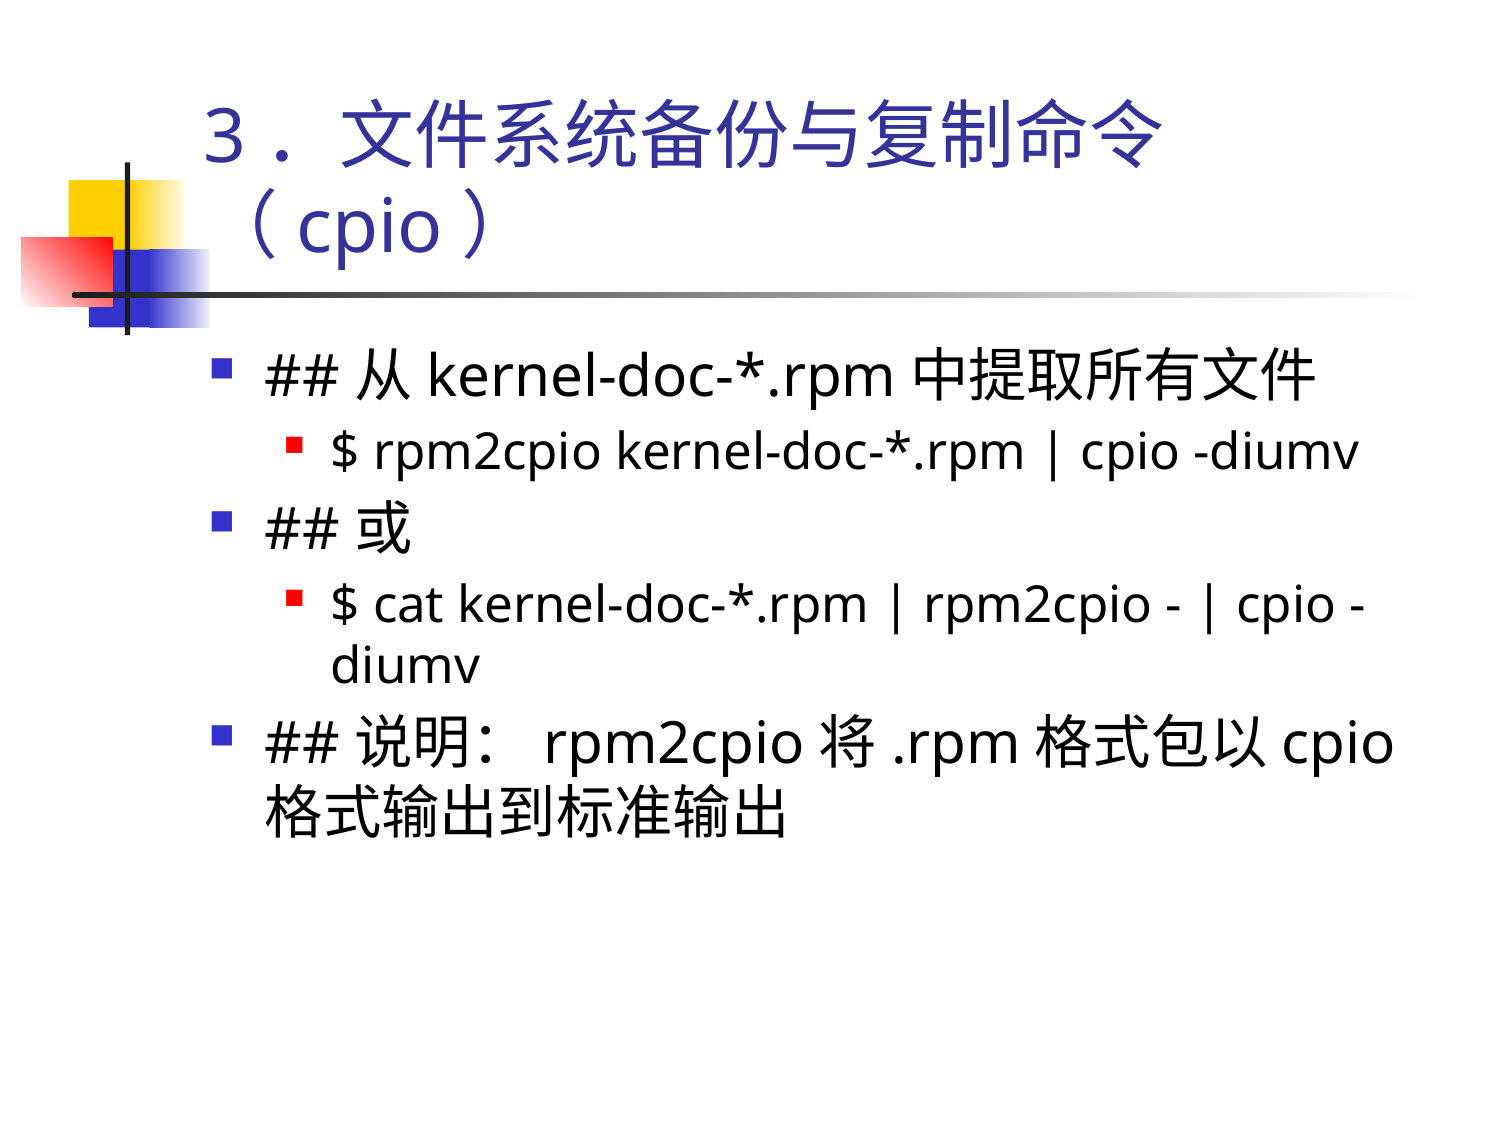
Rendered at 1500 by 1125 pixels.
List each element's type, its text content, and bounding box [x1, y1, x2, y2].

list ##从kernel-doc-*.rpm中提取所有文件 $ rpm2cpio kernel-doc-*.rpm | cpio -diumv ##或 $ cat kernel-doc-*.rpm | rpm2cpio - | cpio -diumv ##说明：rpm2cpio将.rpm格式包以cpio格式输出到标准输出 [193, 330, 1470, 1007]
title 3．文件系统备份与复制命令（cpio） [188, 34, 1468, 276]
